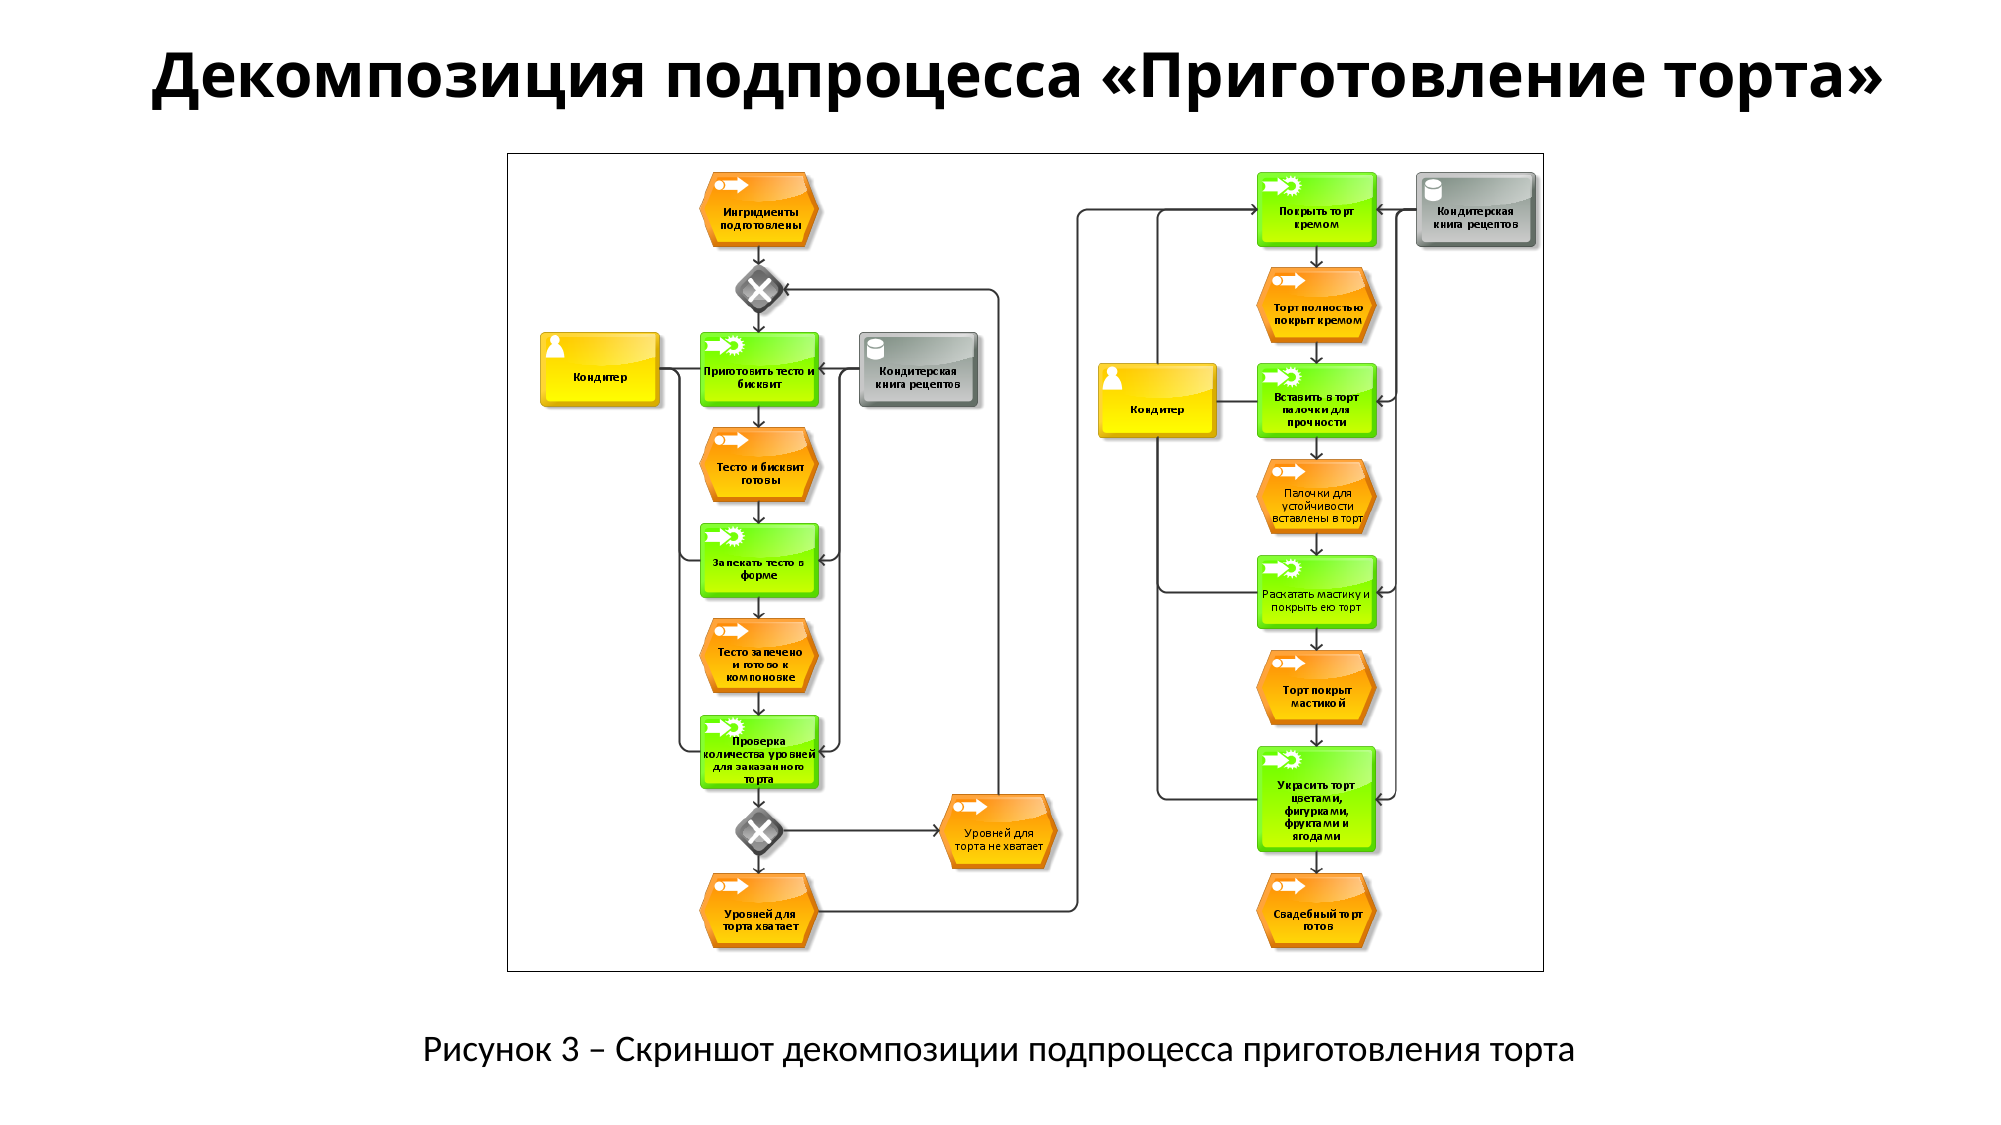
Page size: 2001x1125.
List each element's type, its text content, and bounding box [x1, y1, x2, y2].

text_box Рисунок 3 – Скриншот декомпозиции подпроцесса приготовления торта [96, 1016, 1904, 1076]
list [507, 153, 1544, 972]
title Декомпозиция подпроцесса «Приготовление торта» [137, 13, 1914, 142]
